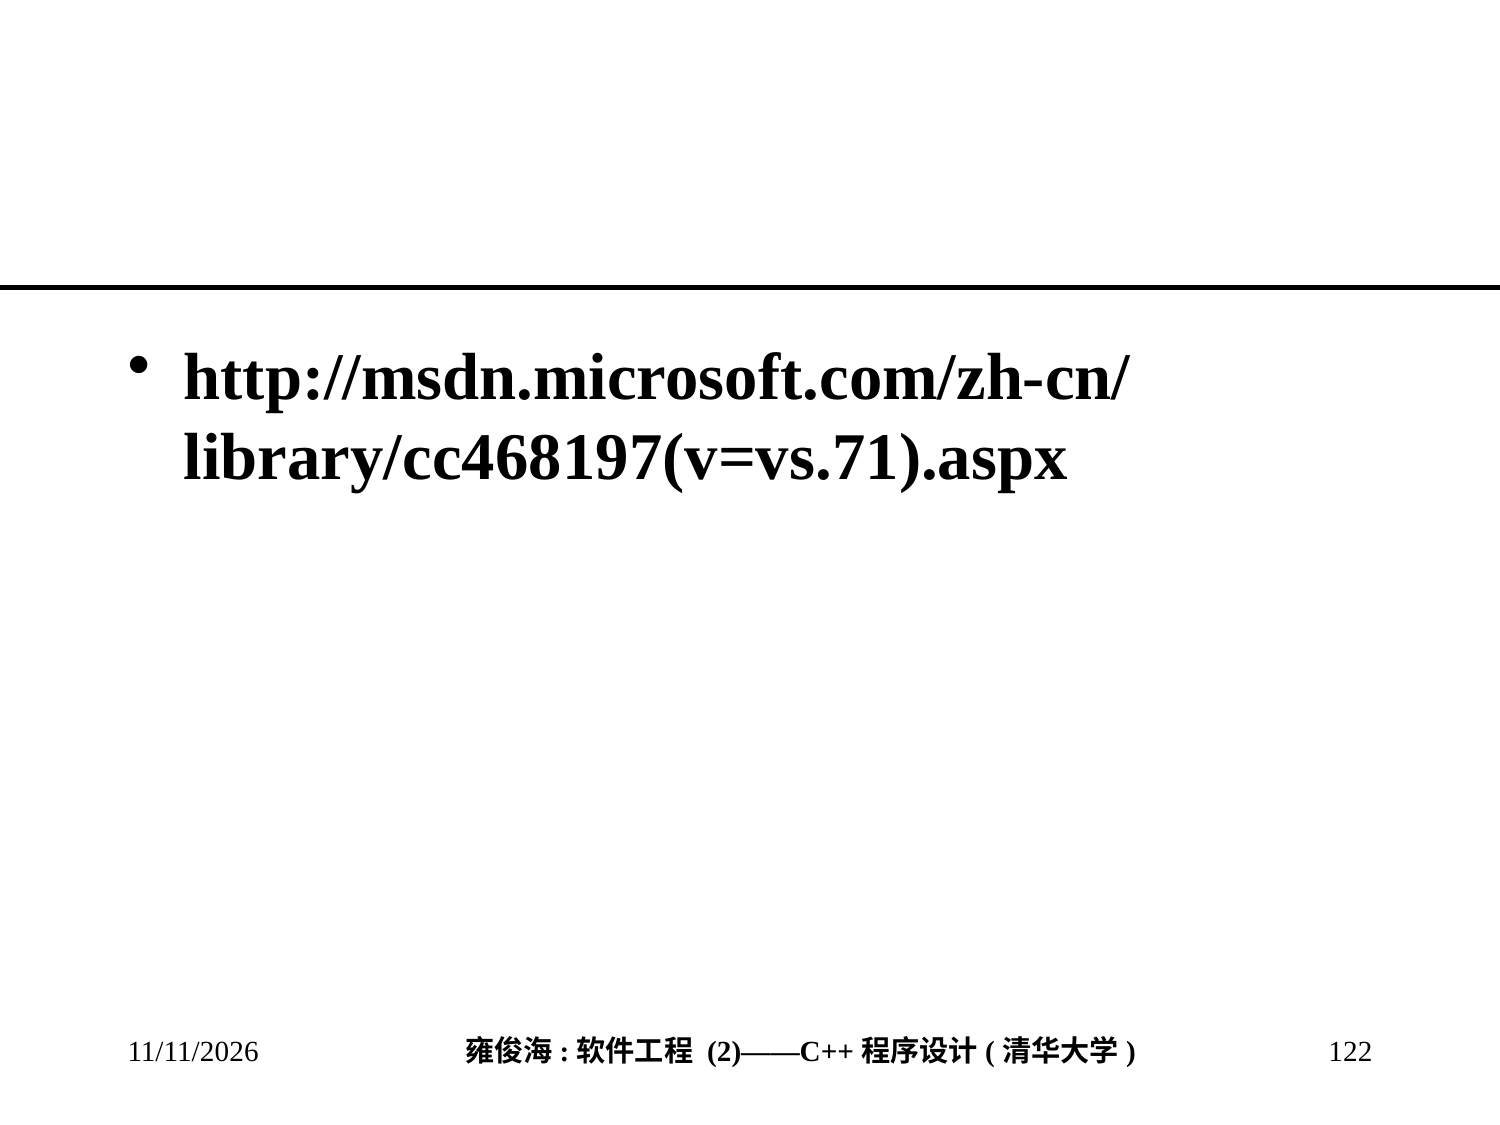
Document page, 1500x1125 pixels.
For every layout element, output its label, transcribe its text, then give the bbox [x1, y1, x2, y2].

slide_number 122 [1074, 1025, 1388, 1100]
list http://msdn.microsoft.com/zh-cn/library/cc468197(v=vs.71).aspx [112, 324, 1388, 1000]
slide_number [112, 1025, 425, 1100]
